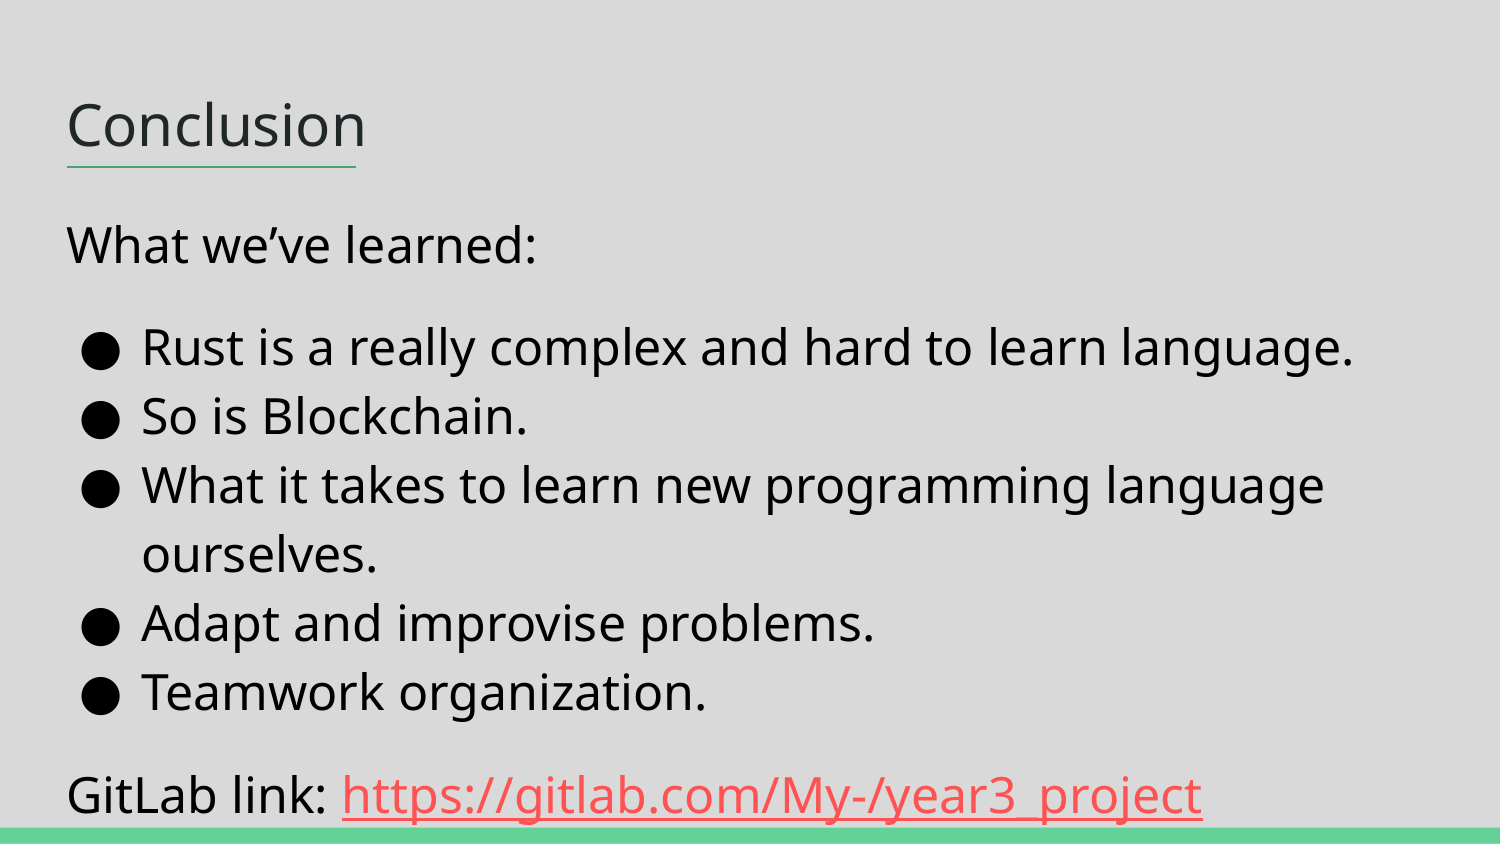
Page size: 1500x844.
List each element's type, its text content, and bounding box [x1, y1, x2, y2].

title Conclusion [51, 72, 1449, 167]
list What we’ve learned: Rust is a really complex and hard to learn language. So is Blockchain. What it takes to learn new programming language ourselves. Adapt and improvise problems. Teamwork organization. GitLab link: https://gitlab.com/My-/year3_project [51, 189, 1449, 750]
